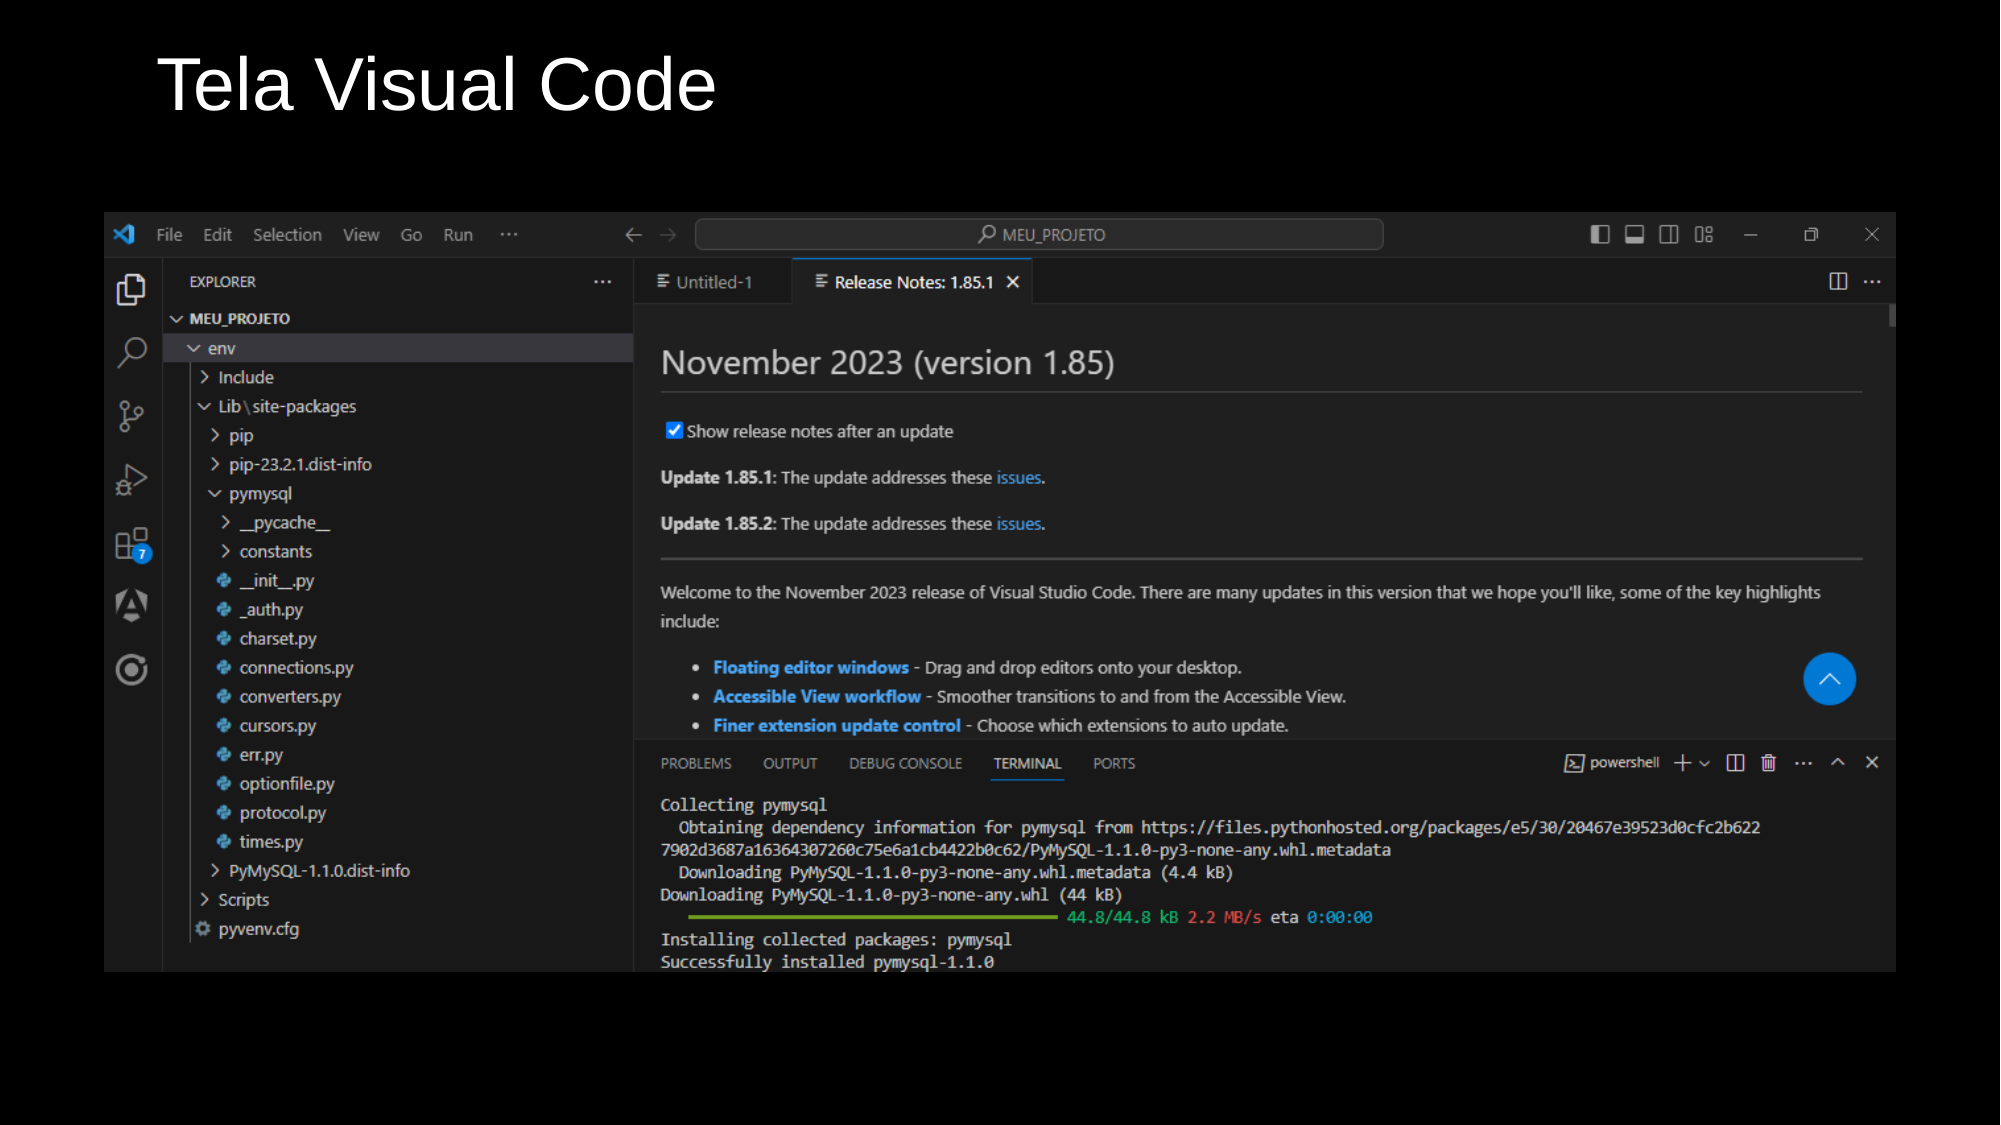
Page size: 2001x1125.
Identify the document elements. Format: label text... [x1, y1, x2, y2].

text_box Tela Visual Code [141, 27, 1533, 133]
picture [104, 211, 1896, 972]
